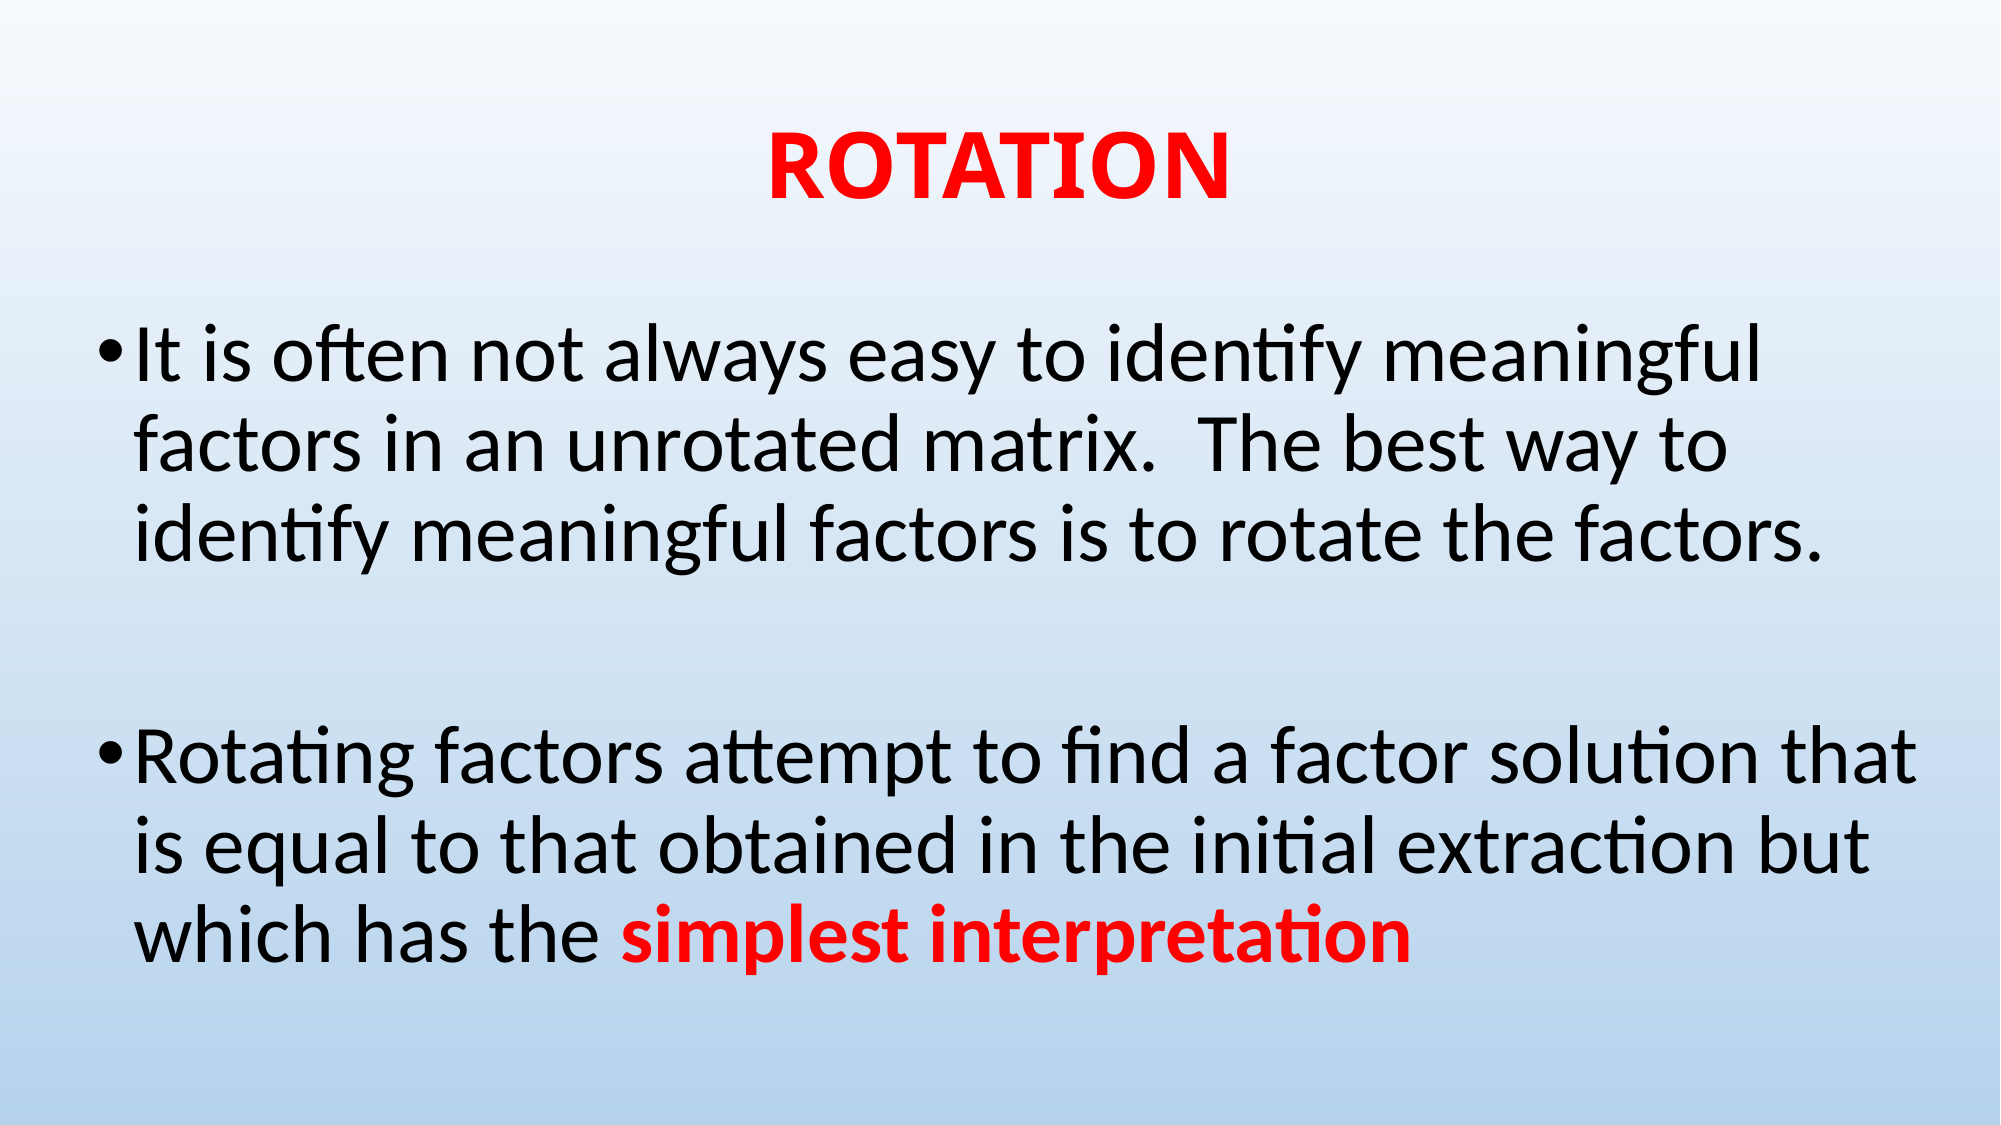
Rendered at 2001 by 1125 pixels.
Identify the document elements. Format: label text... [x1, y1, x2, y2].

list It is often not always easy to identify meaningful factors in an unrotated matrix. The best way to identify meaningful factors is to rotate the factors. Rotating factors attempt to find a factor solution that is equal to that obtained in the initial extraction but which has the simplest interpretation [81, 302, 1971, 1005]
title ROTATION [137, 59, 1863, 278]
